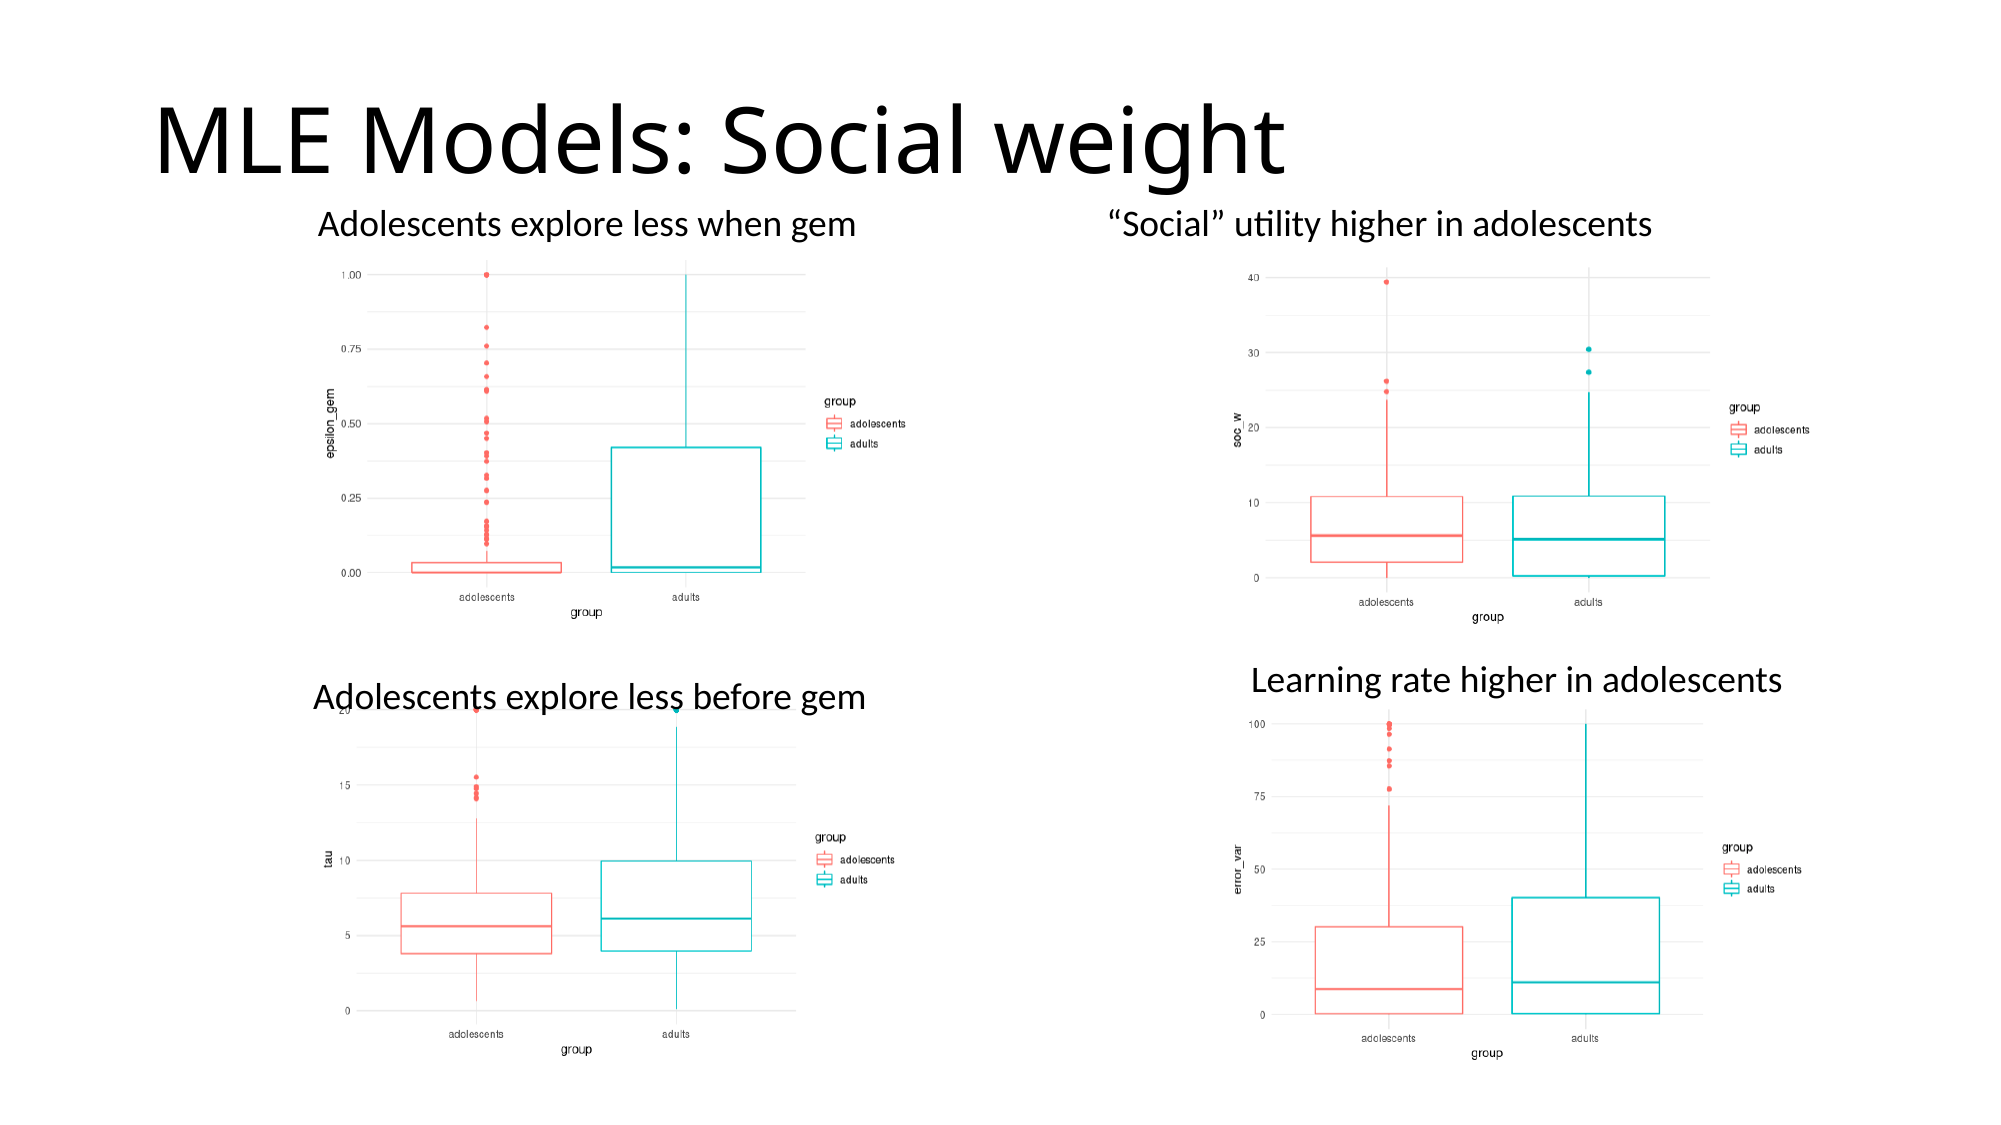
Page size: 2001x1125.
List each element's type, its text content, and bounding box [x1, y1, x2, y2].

text_box Adolescents explore less when gem [303, 191, 873, 252]
picture [320, 260, 919, 629]
picture [1226, 257, 1817, 631]
title MLE Models: Social weight [137, 34, 1863, 253]
picture [1230, 708, 1813, 1066]
text_box Learning rate higher in adolescents [1236, 647, 1807, 708]
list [320, 695, 919, 1066]
text_box Adolescents explore less before gem [298, 664, 883, 725]
text_box “Social” utility higher in adolescents [1091, 191, 1669, 252]
